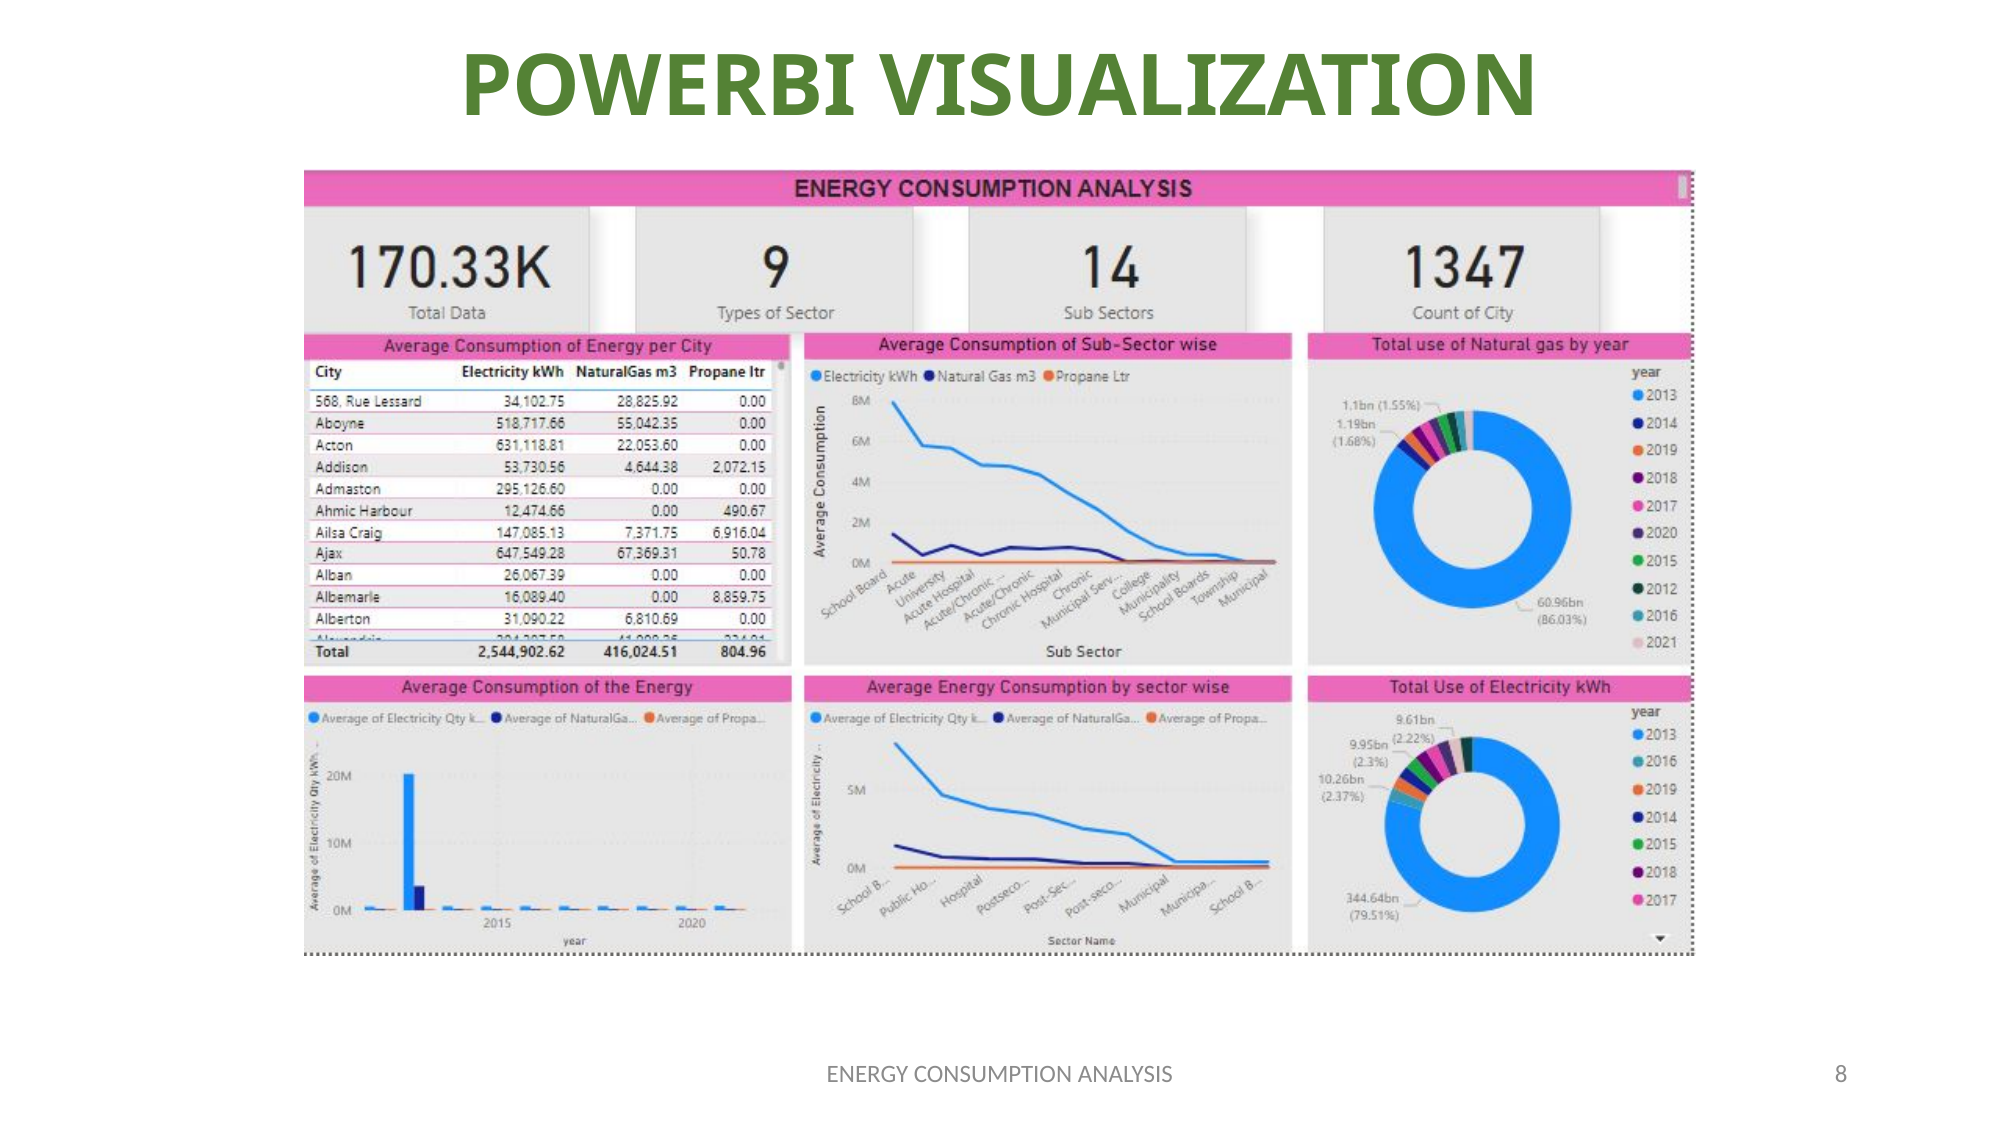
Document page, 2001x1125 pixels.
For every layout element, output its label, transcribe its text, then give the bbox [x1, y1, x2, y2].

footer ENERGY CONSUMPTION ANALYSIS [662, 1042, 1338, 1103]
picture [304, 169, 1696, 956]
slide_number 8 [1412, 1042, 1863, 1103]
title POWERBI VISUALIZATION [137, 33, 1863, 142]
